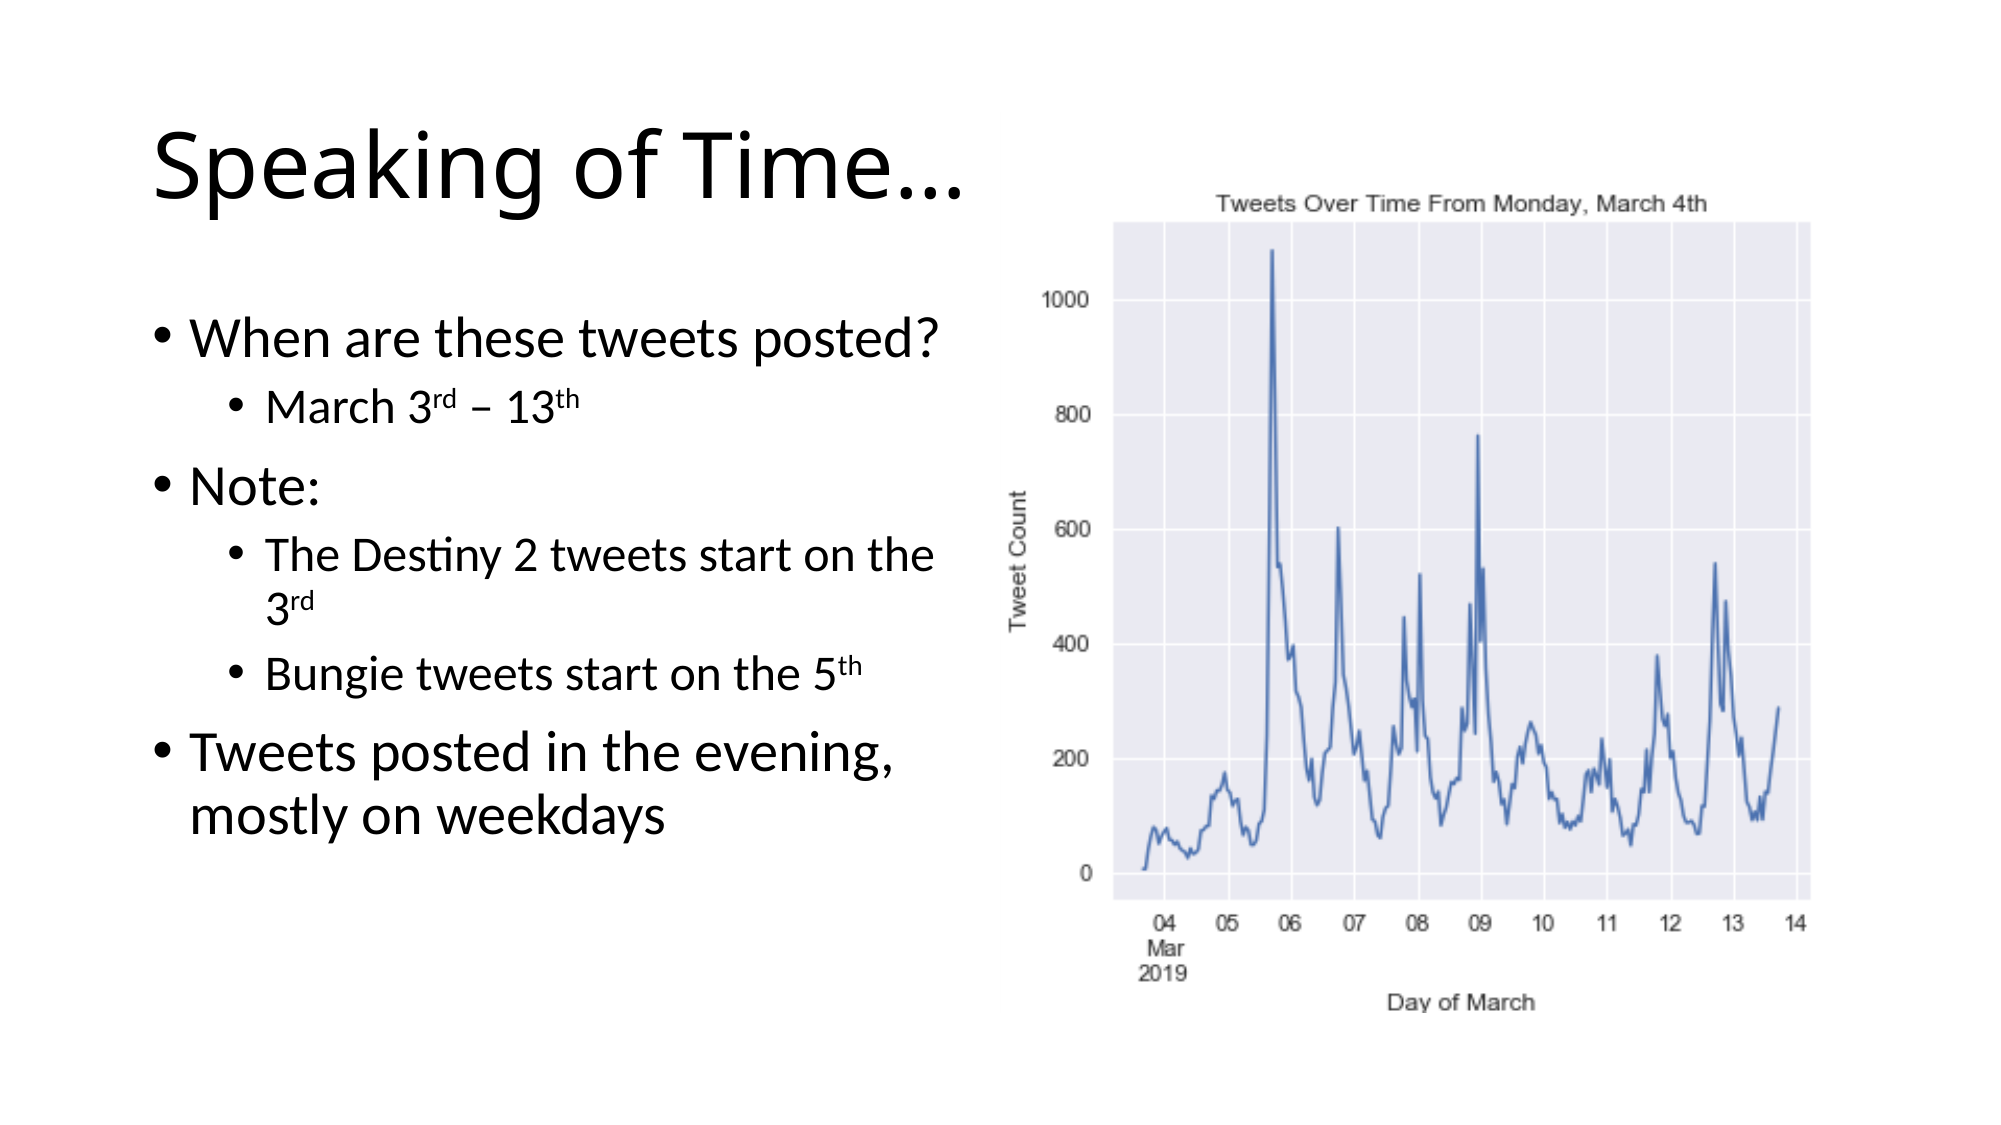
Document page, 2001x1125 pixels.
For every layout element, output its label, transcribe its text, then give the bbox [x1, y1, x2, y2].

title Speaking of Time… [137, 59, 1863, 278]
picture [999, 112, 1901, 1013]
list When are these tweets posted? March 3rd – 13th Note: The Destiny 2 tweets start on the 3rd Bungie tweets start on the 5th Tweets posted in the evening, mostly on weekdays [137, 299, 1000, 1014]
